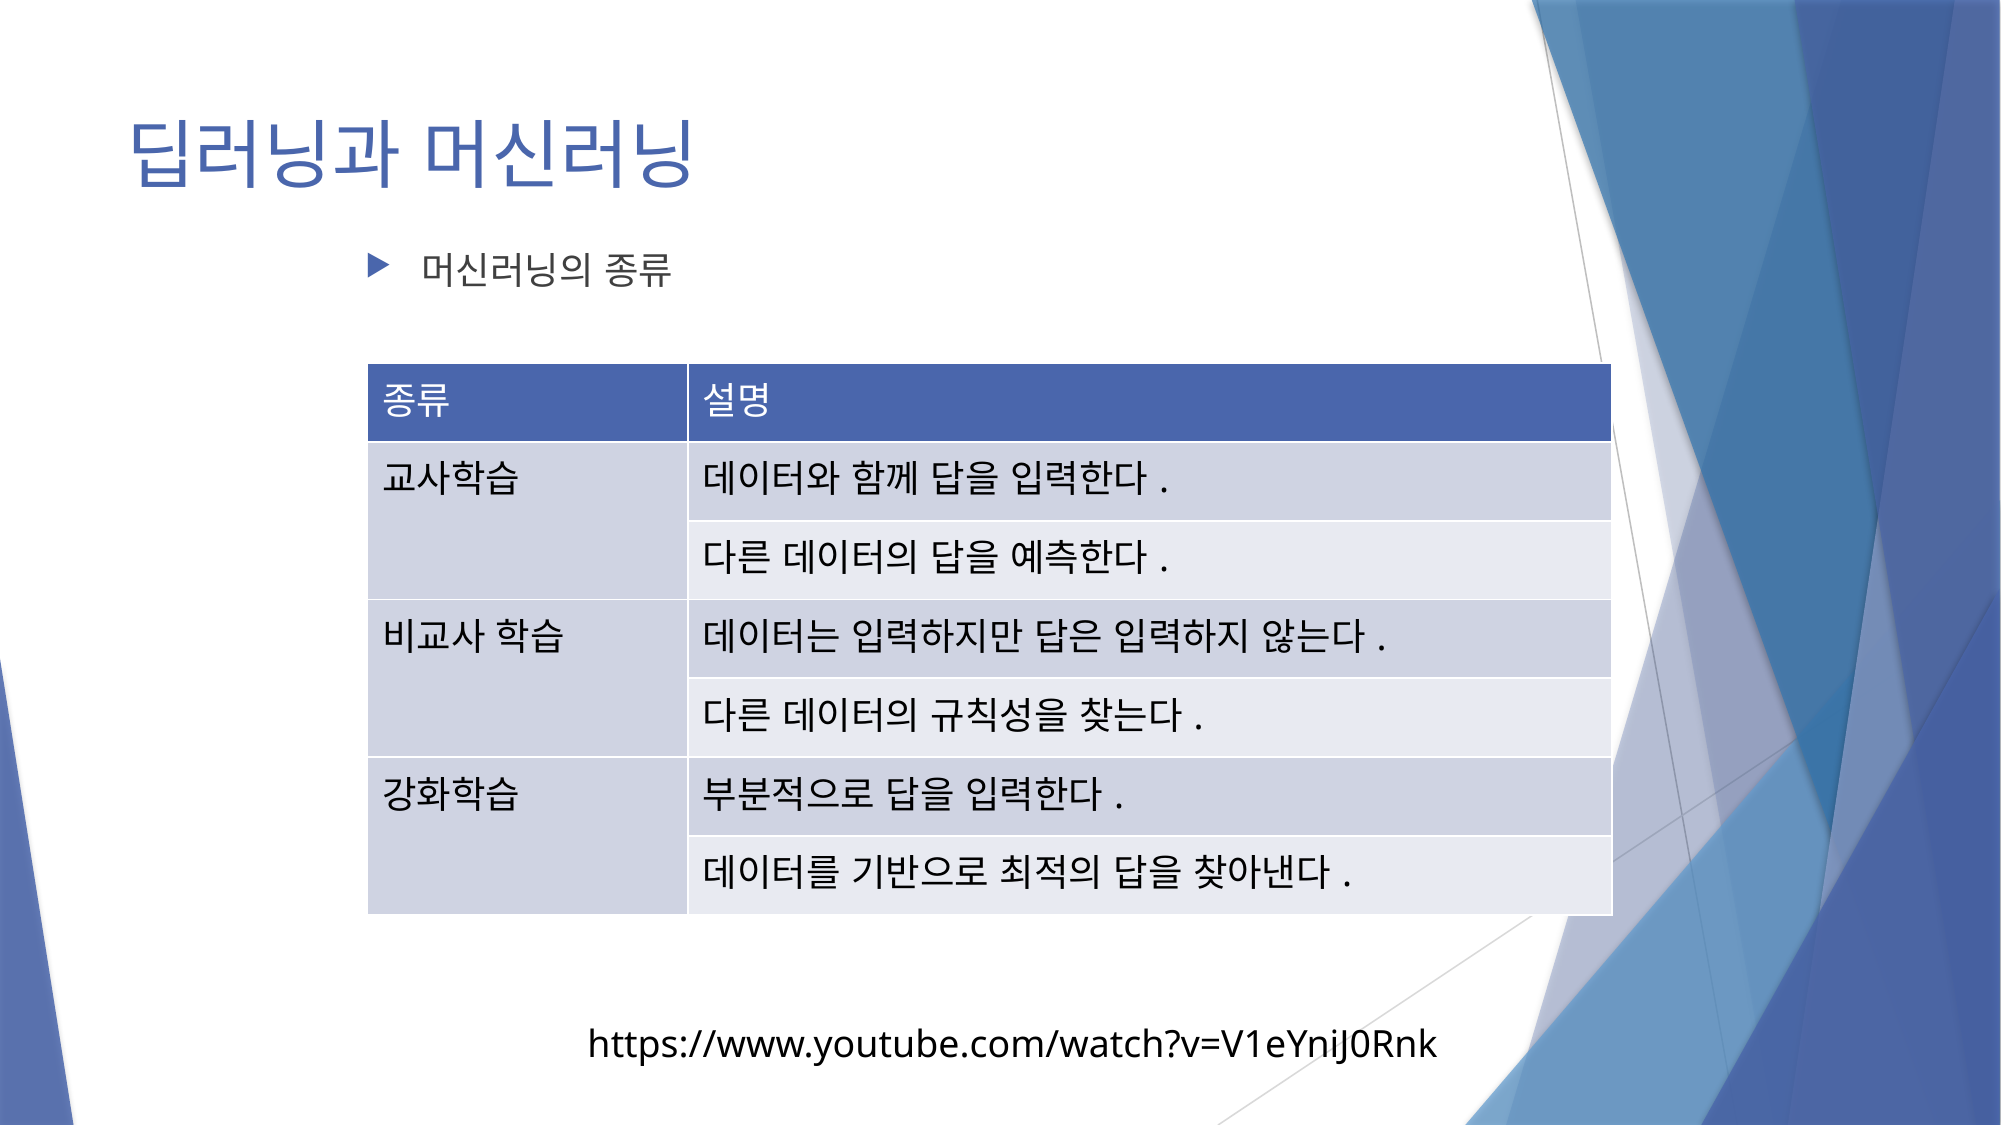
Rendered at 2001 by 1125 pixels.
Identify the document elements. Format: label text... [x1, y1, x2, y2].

table_cell 비교사 학습 [368, 600, 687, 756]
table_header 종류 [368, 364, 687, 441]
table_cell 다른 데이터의 답을 예측한다. [689, 522, 1611, 599]
table_cell 다른 데이터의 규칙성을 찾는다. [689, 679, 1611, 756]
list 머신러닝의 종류 [350, 239, 1392, 876]
table_cell 교사학습 [368, 443, 687, 599]
table_cell 부분적으로 답을 입력한다. [689, 758, 1611, 835]
title 딥러닝과 머신러닝 [111, 99, 1522, 317]
table_cell 강화학습 [368, 758, 687, 914]
table_cell 데이터를 기반으로 최적의 답을 찾아낸다. [689, 837, 1611, 914]
table_cell 데이터는 입력하지만 답은 입력하지 않는다. [689, 600, 1611, 677]
table_cell 데이터와 함께 답을 입력한다. [689, 443, 1611, 520]
text_box https://www.youtube.com/watch?v=V1eYniJ0Rnk [572, 1012, 1471, 1073]
table_header 설명 [689, 364, 1611, 441]
